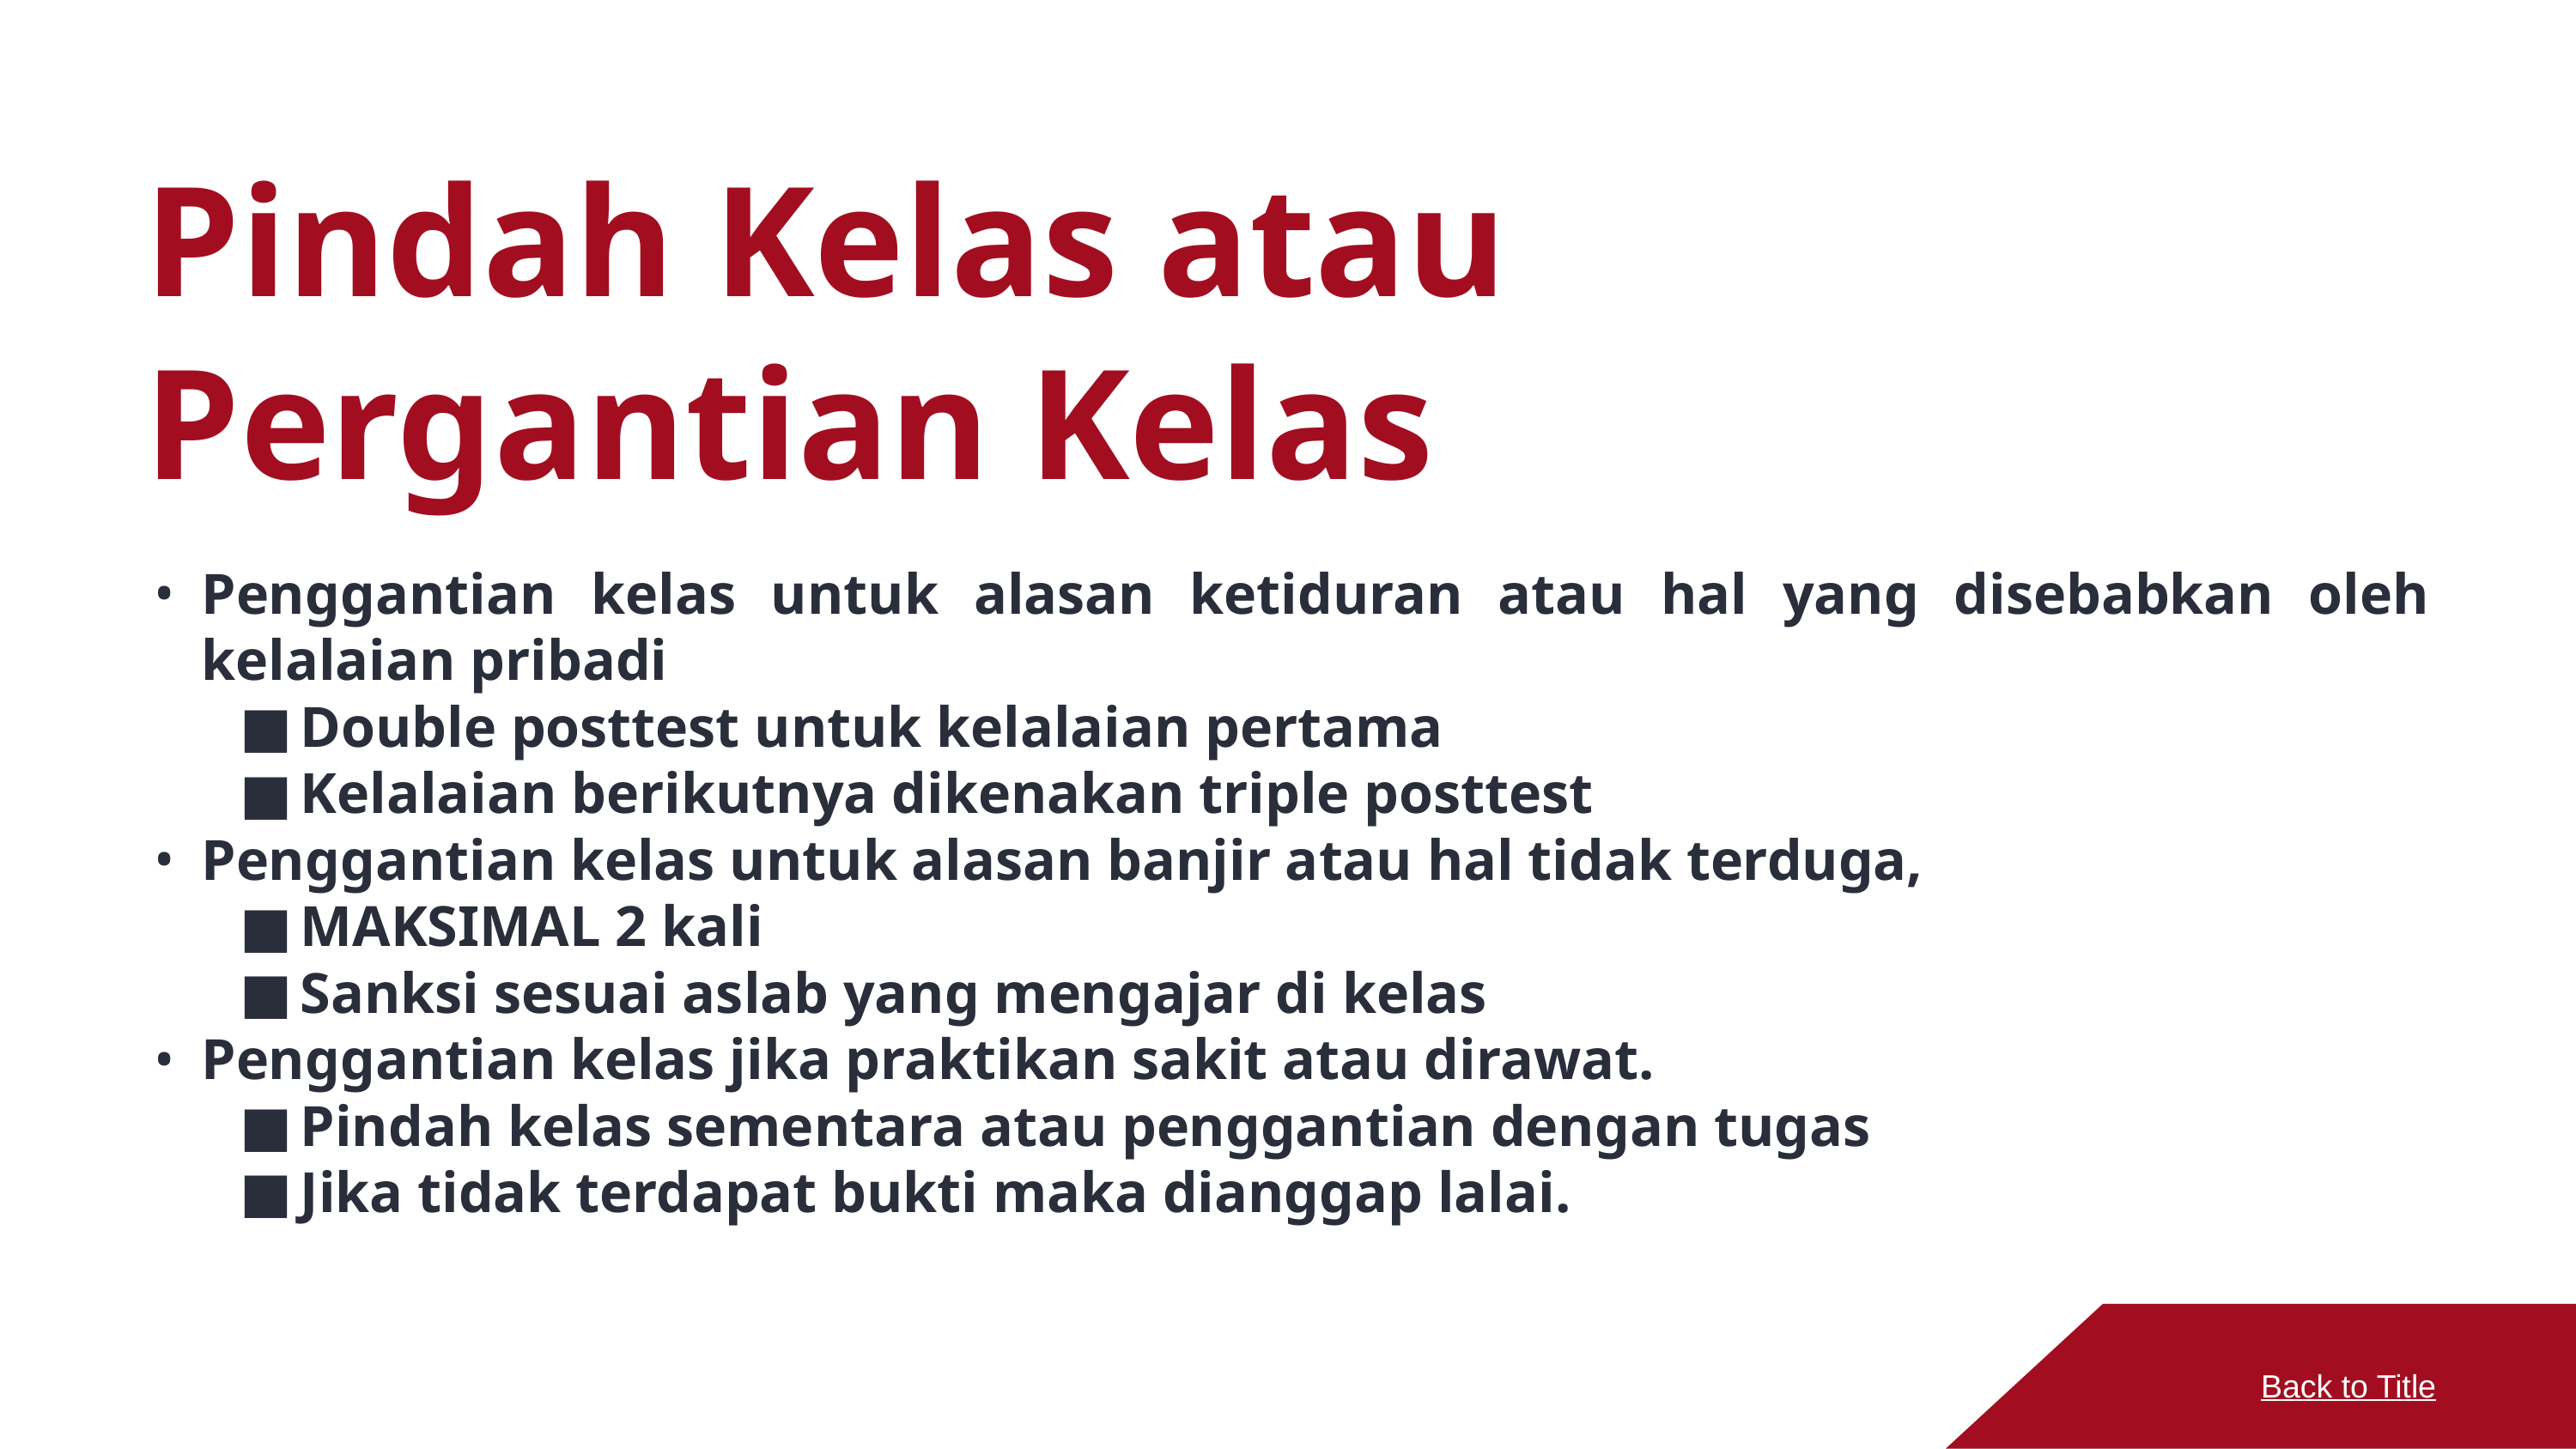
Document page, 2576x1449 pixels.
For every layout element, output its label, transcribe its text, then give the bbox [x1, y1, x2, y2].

text_box Pindah Kelas atau Pergantian Kelas [144, 144, 1820, 510]
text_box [1945, 1274, 2576, 1449]
text_box Penggantian kelas untuk alasan ketiduran atau hal yang disebabkan oleh kelalaian pribadi Double posttest untuk kelalaian pertama Kelalaian berikutnya dikenakan triple posttest Penggantian kelas untuk alasan banjir atau hal tidak terduga, MAKSIMAL 2 kali Sanksi sesuai aslab yang mengajar di kelas Penggantian kelas jika praktikan sakit atau dirawat. Pindah kelas sementara atau penggantian dengan tugas Jika tidak terdapat bukti maka dianggap lalai. [106, 558, 2432, 1224]
